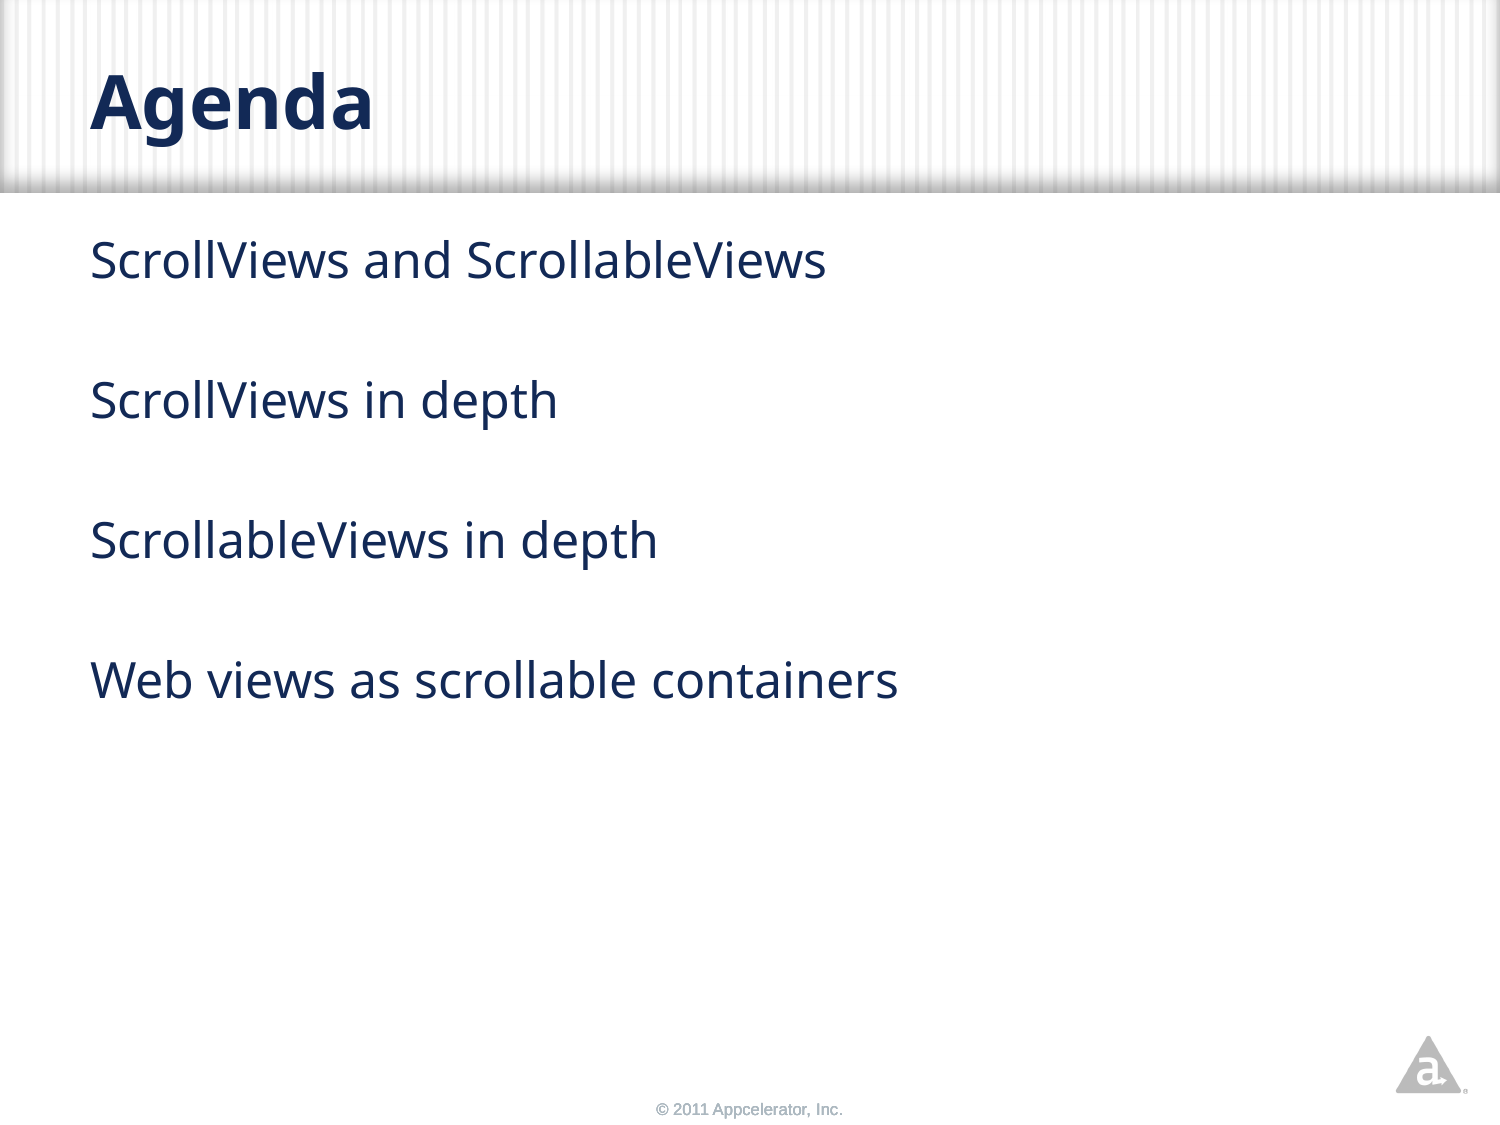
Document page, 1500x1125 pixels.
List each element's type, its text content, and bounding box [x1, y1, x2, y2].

list ScrollViews and ScrollableViews ScrollViews in depth ScrollableViews in depth Web views as scrollable containers [75, 220, 1425, 964]
title Agenda [75, 33, 1425, 167]
picture [1395, 1035, 1468, 1094]
picture [0, 0, 1500, 193]
